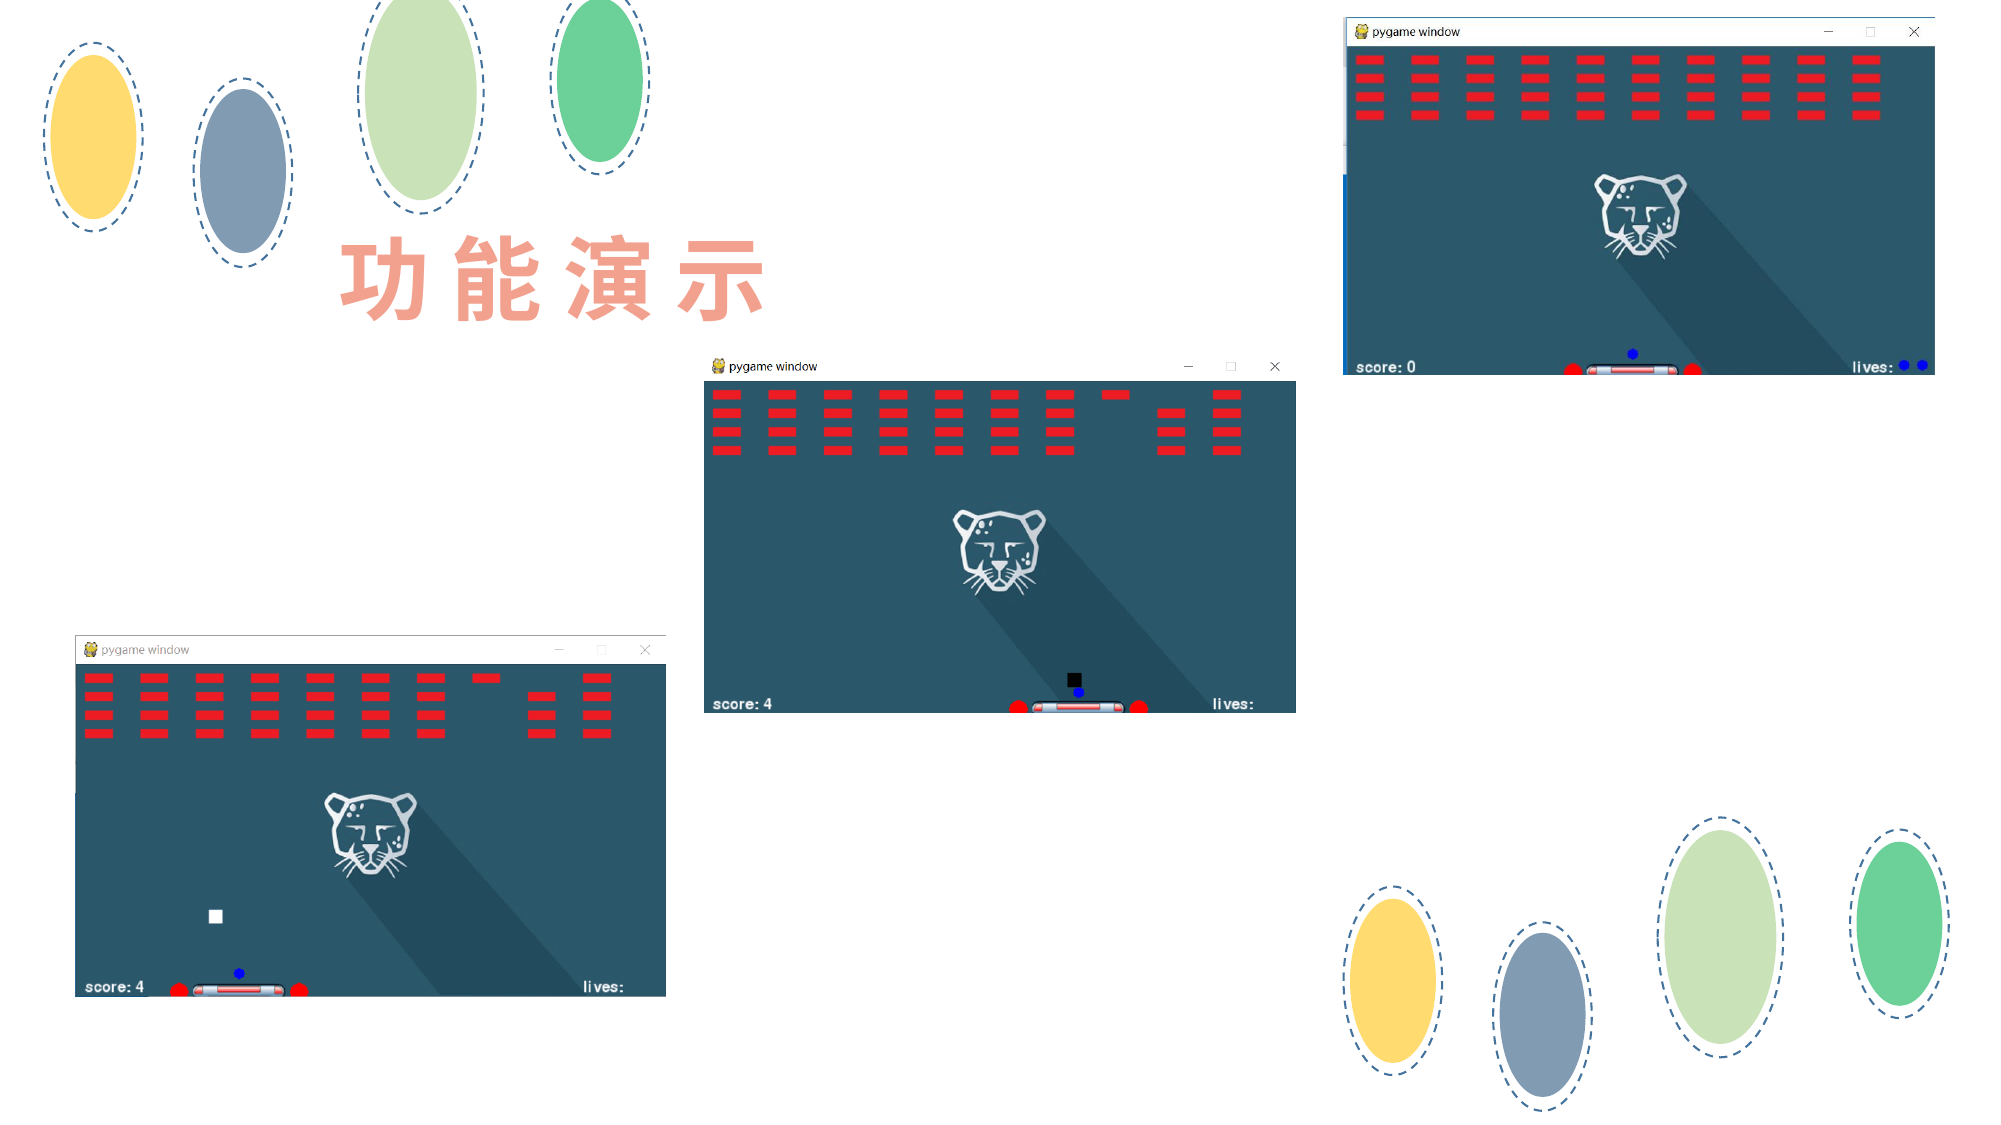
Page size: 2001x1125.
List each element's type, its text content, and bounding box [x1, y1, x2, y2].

text_box 功 能 演 示 [280, 200, 1343, 355]
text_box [1343, 817, 1949, 1111]
picture [75, 635, 666, 997]
picture [704, 354, 1296, 713]
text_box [43, 0, 650, 268]
picture [1343, 17, 1935, 375]
